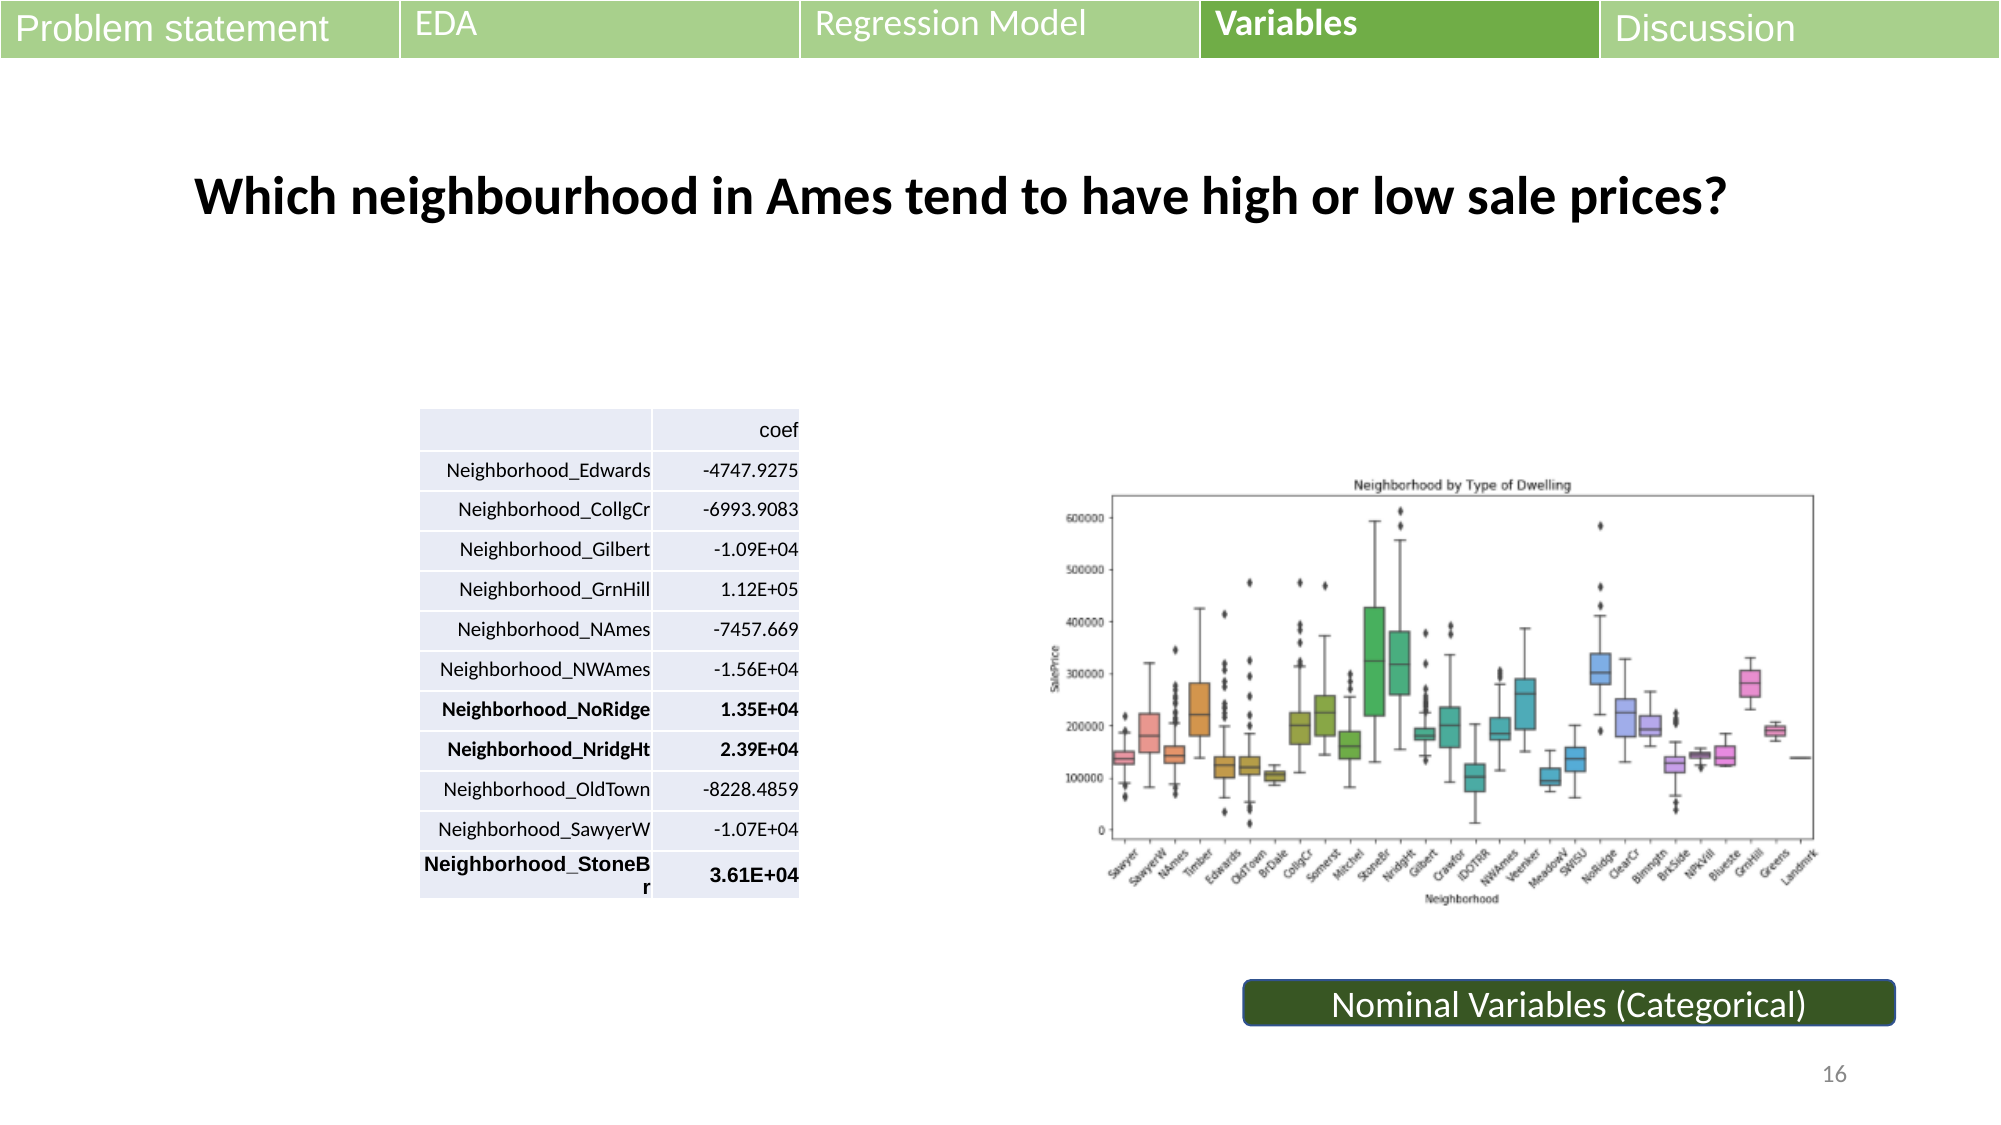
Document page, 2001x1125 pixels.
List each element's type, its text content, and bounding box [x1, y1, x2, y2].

table_cell 3.61E+04 [653, 852, 799, 898]
table_cell Neighborhood_OldTown [420, 772, 651, 810]
table_cell Neighborhood_NoRidge [420, 692, 651, 730]
table_cell Neighborhood_Gilbert [420, 532, 651, 570]
table_header Regression Model [801, 1, 1199, 58]
table_cell Neighborhood_SawyerW [420, 812, 651, 850]
table_header Discussion [1601, 1, 1999, 58]
table_cell Neighborhood_NridgHt [420, 732, 651, 770]
picture [1024, 475, 1863, 909]
table_cell 1.12E+05 [653, 572, 799, 610]
table_cell 1.35E+04 [653, 692, 799, 730]
table_header [420, 409, 651, 450]
slide_number ‹#› [1412, 1042, 1863, 1103]
table_cell -4747.9275 [653, 452, 799, 490]
table_cell -1.56E+04 [653, 652, 799, 690]
table_cell 2.39E+04 [653, 732, 799, 770]
title Which neighbourhood in Ames tend to have high or low sale prices? [104, 100, 1887, 293]
table_cell -1.07E+04 [653, 812, 799, 850]
table_cell Neighborhood_NWAmes [420, 652, 651, 690]
table_cell -7457.669 [653, 612, 799, 650]
table_cell Neighborhood_NAmes [420, 612, 651, 650]
table_cell Neighborhood_StoneBr [420, 852, 651, 898]
table_header coef [653, 409, 799, 450]
table_cell Neighborhood_CollgCr [420, 492, 651, 530]
table_header Problem statement [1, 1, 399, 58]
table_cell -1.09E+04 [653, 532, 799, 570]
table_cell -8228.4859 [653, 772, 799, 810]
table_cell Neighborhood_Edwards [420, 452, 651, 490]
table_header EDA [401, 1, 799, 58]
text_box Nominal Variables (Categorical) [1243, 980, 1896, 1026]
table_cell Neighborhood_GrnHill [420, 572, 651, 610]
table_header Variables [1201, 1, 1599, 58]
table_cell -6993.9083 [653, 492, 799, 530]
